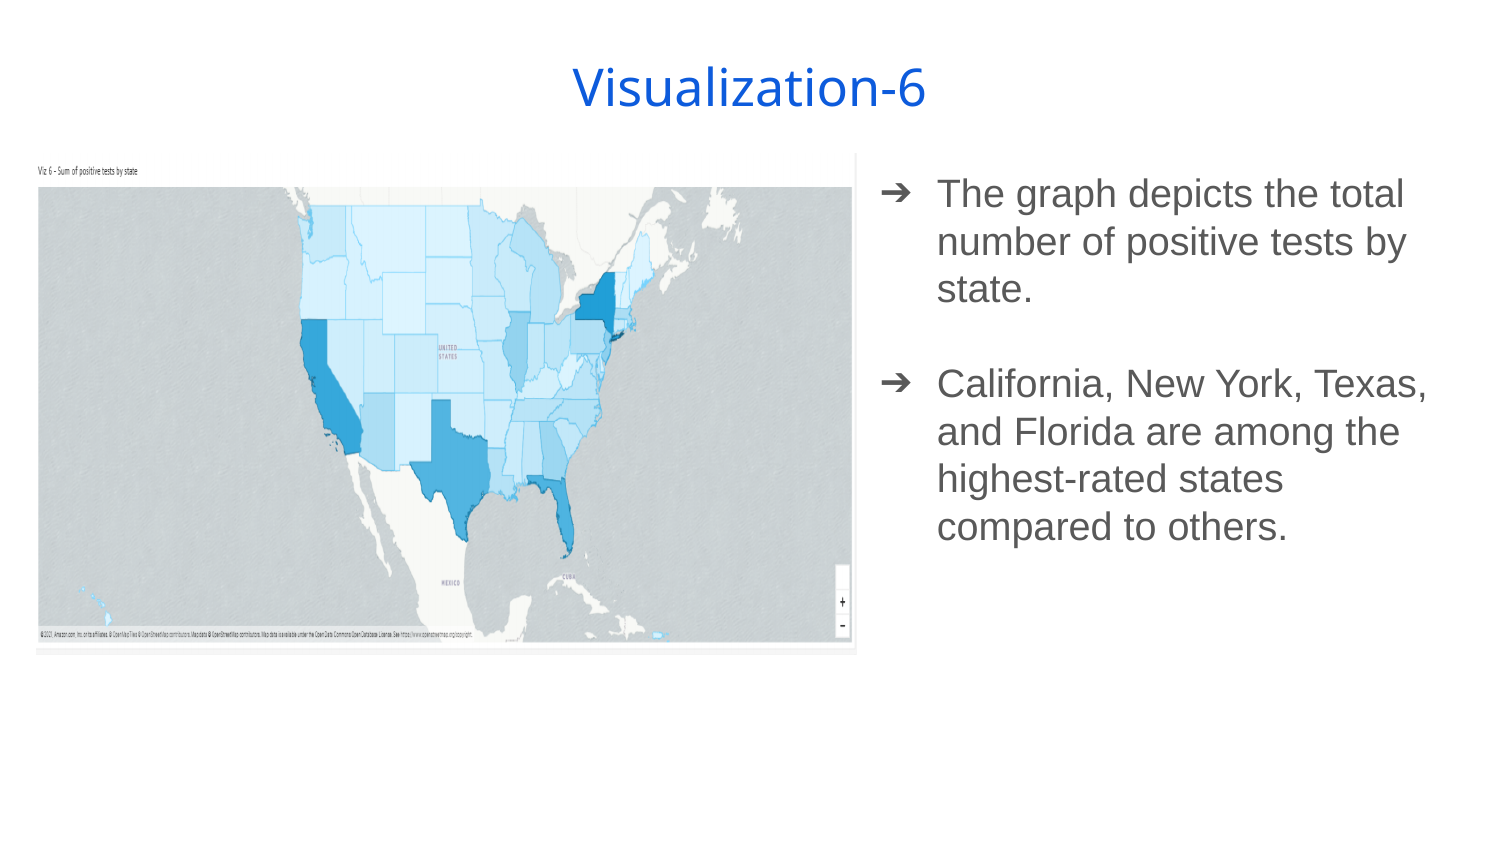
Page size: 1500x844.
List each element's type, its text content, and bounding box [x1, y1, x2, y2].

title Visualization-6 [51, 39, 1449, 134]
picture [36, 153, 857, 656]
text_box The graph depicts the total number of positive tests by state. California, New York, Texas, and Florida are among the highest-rated states compared to others. [858, 153, 1449, 564]
